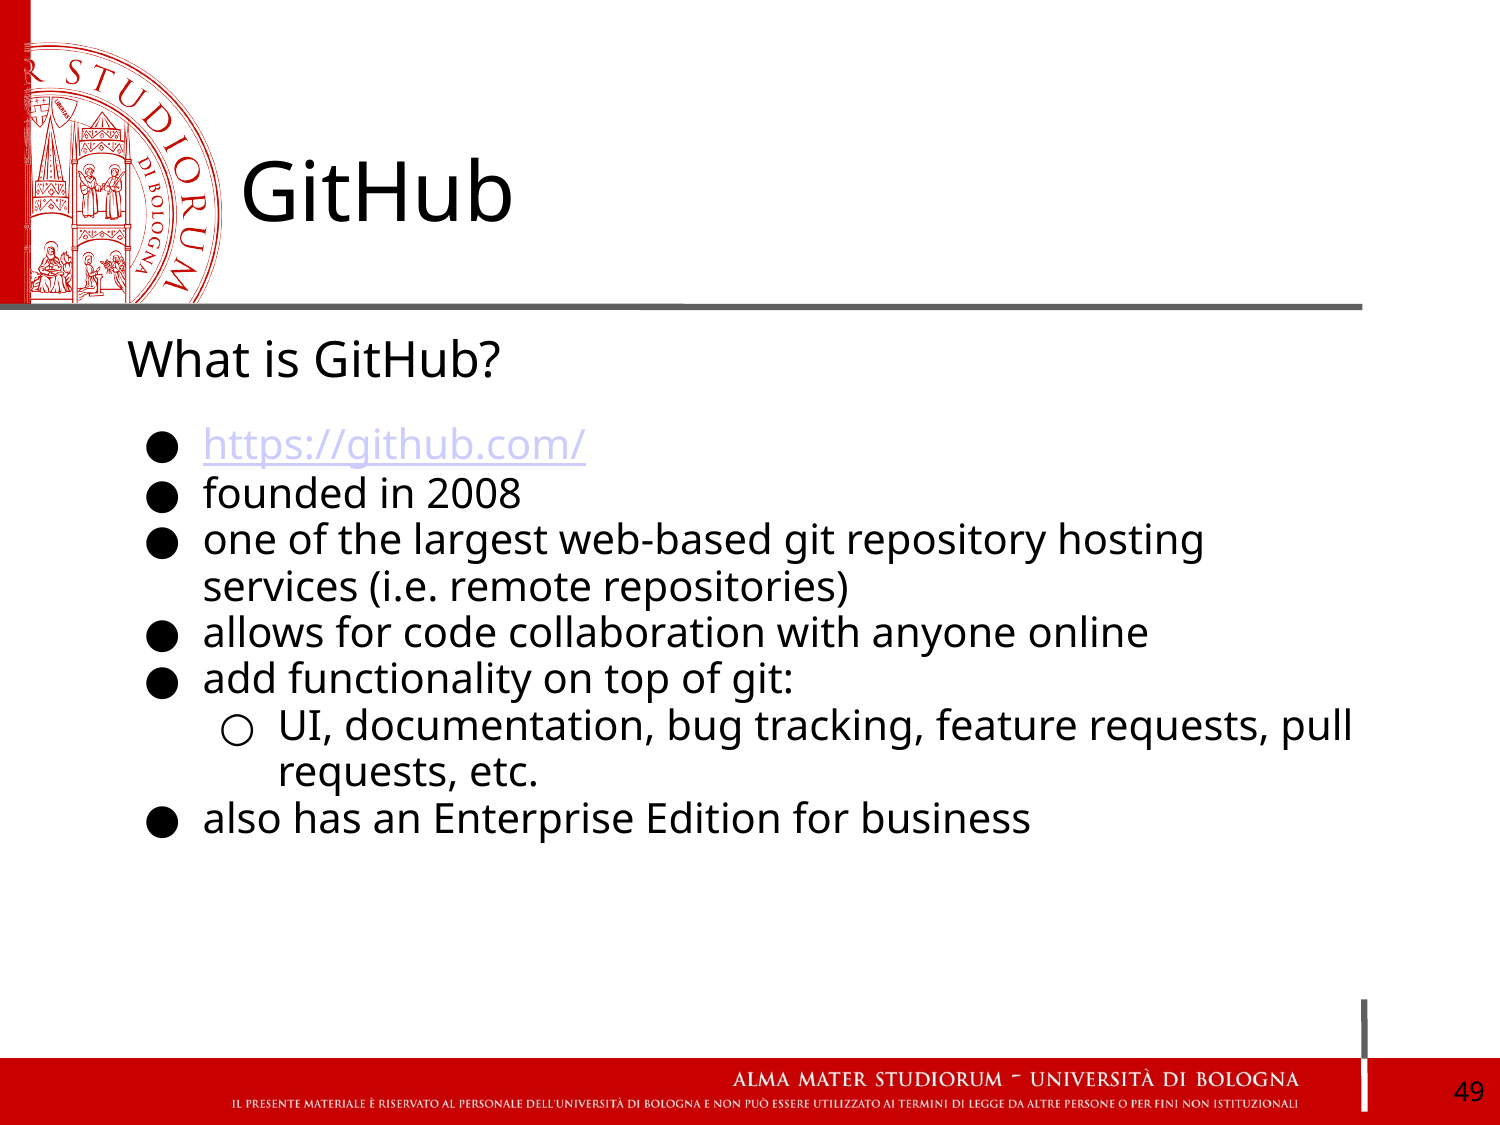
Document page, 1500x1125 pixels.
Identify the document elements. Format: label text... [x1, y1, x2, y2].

slide_number ‹#› [1410, 1058, 1500, 1125]
picture [24, 37, 231, 303]
list What is GitHub? https://github.com/ founded in 2008 one of the largest web-based git repository hosting services (i.e. remote repositories) allows for code collaboration with anyone online add functionality on top of git: UI, documentation, bug tracking, feature requests, pull requests, etc. also has an Enterprise Edition for business [112, 324, 1388, 1000]
title GitHub [224, 99, 1388, 288]
picture [0, 1058, 1410, 1125]
